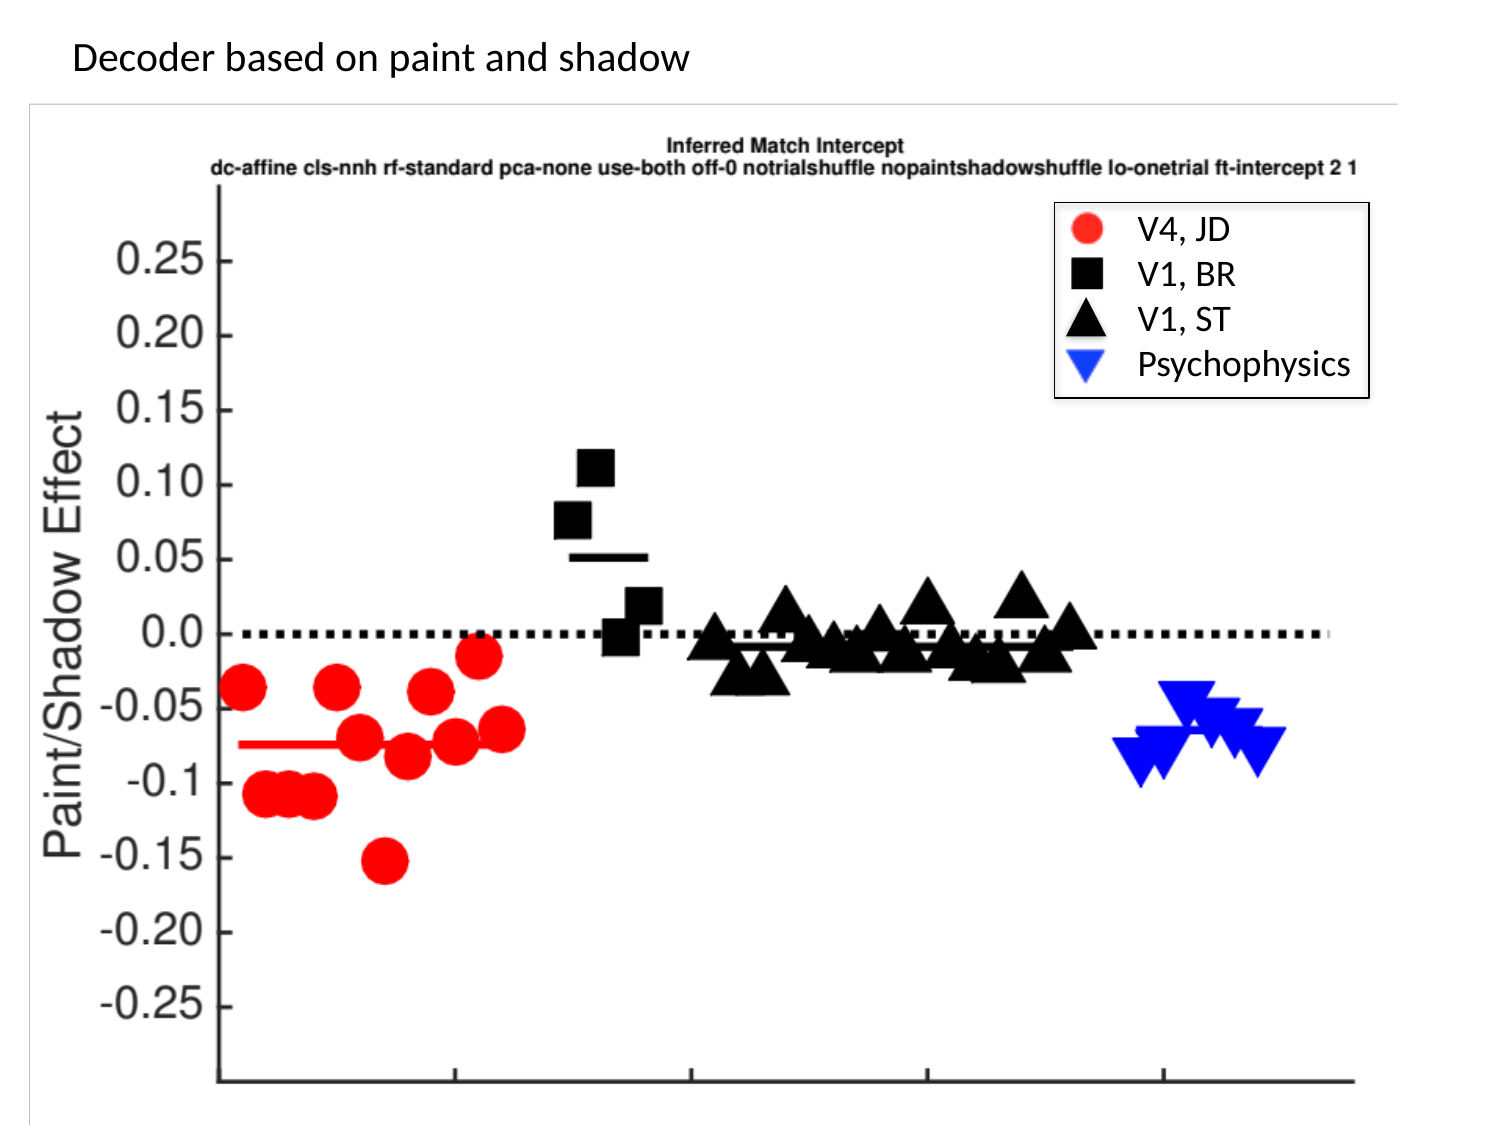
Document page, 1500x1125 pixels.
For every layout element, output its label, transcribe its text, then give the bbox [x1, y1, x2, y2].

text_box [1054, 196, 1370, 399]
text_box Decoder based on paint and shadow [57, 24, 1500, 85]
picture [0, 94, 1399, 1125]
